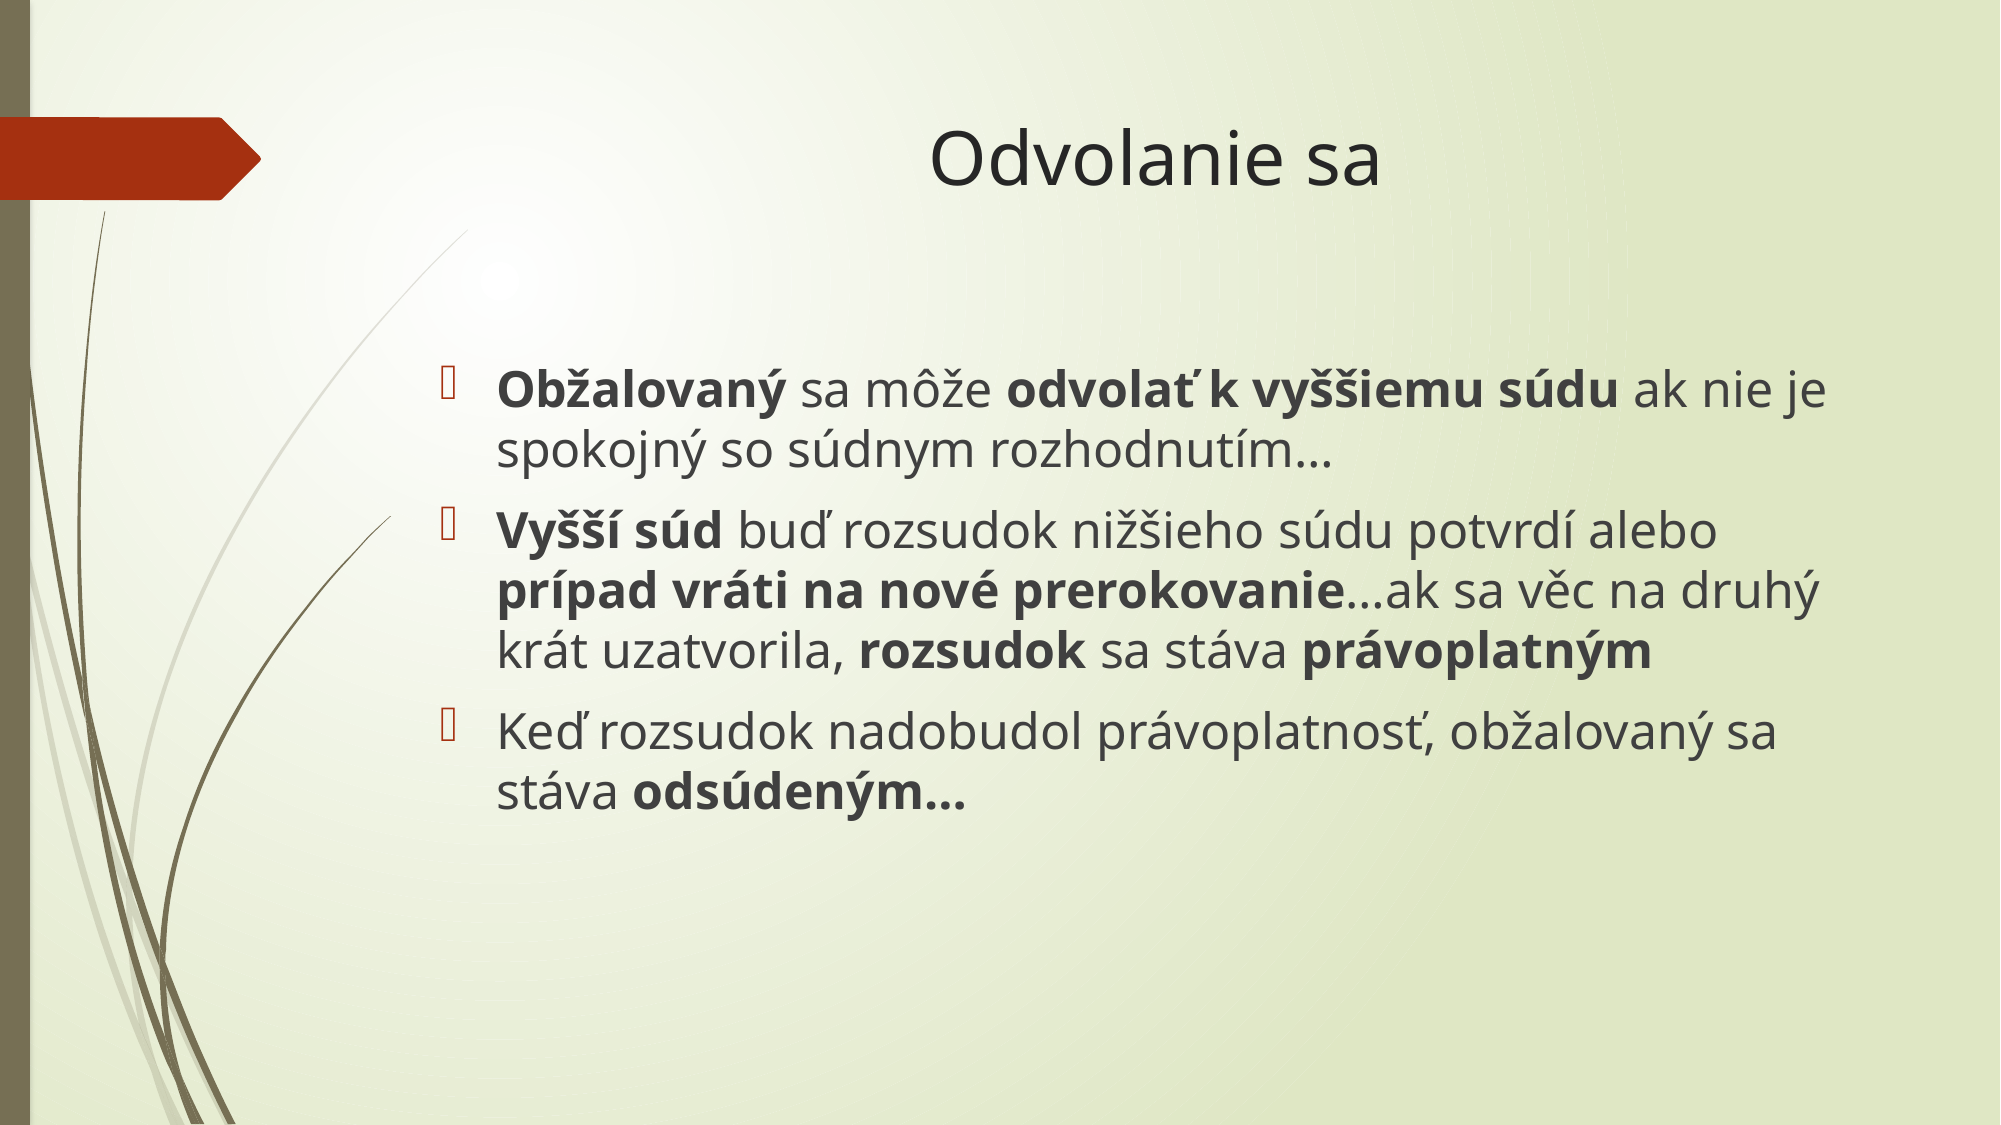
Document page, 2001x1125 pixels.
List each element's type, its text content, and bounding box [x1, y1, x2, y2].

title Odvolanie sa [425, 102, 1888, 313]
list Obžalovaný sa môže odvolať k vyššiemu súdu ak nie je spokojný so súdnym rozhodnutím… Vyšší súd buď rozsudok nižšieho súdu potvrdí alebo prípad vráti na nové prerokovanie…ak sa věc na druhý krát uzatvorila, rozsudok sa stáva právoplatným Keď rozsudok nadobudol právoplatnosť, obžalovaný sa stáva odsúdeným… [424, 350, 1888, 970]
